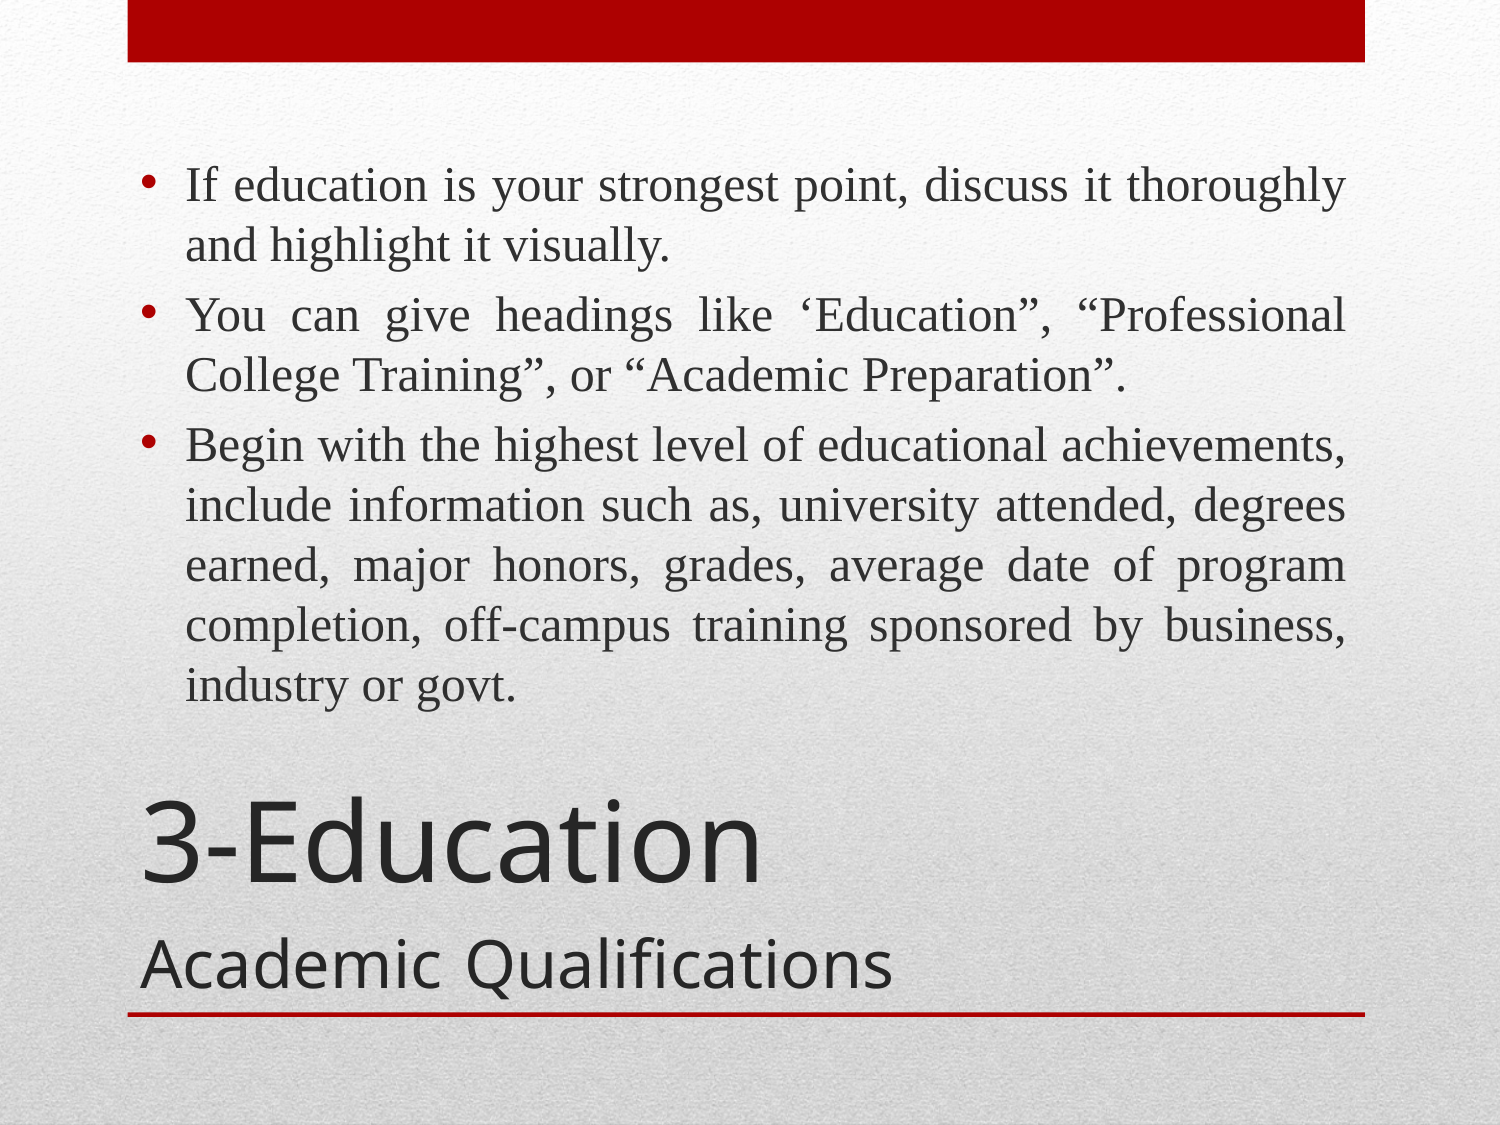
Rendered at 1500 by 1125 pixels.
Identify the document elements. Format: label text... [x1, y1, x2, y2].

list If education is your strongest point, discuss it thoroughly and highlight it visually. You can give headings like ‘Education”, “Professional College Training”, or “Academic Preparation”. Begin with the highest level of educational achievements, include information such as, university attended, degrees earned, major honors, grades, average date of program completion, off-campus training sponsored by business, industry or govt. [125, 112, 1363, 750]
title 3-Education Academic Qualifications [125, 750, 1238, 1013]
